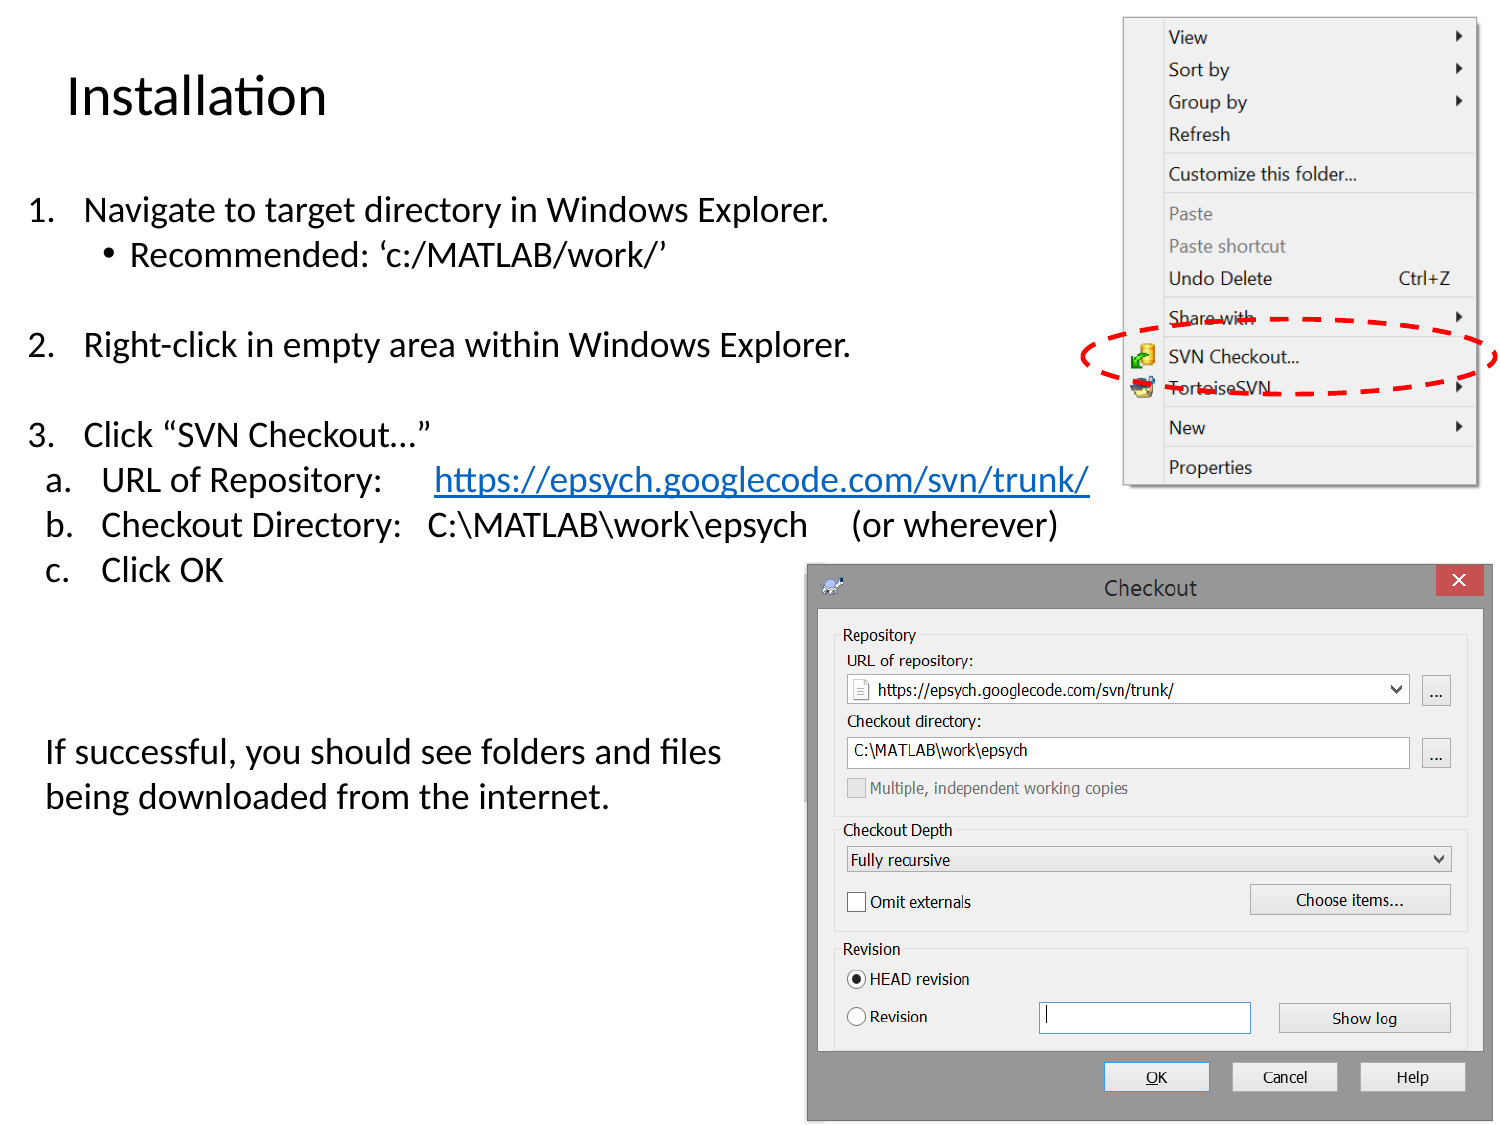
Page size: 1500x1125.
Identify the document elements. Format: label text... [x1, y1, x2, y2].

picture [804, 562, 1493, 1124]
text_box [1082, 0, 1496, 499]
text_box Navigate to target directory in Windows Explorer. Recommended: ‘c:/MATLAB/work/’ Right-click in empty area within Windows Explorer. Click “SVN Checkout…” URL of Repository: https://epsych.googlecode.com/svn/trunk/ Checkout Directory: C:\MATLAB\work\epsych (or wherever) Click OK [12, 177, 1321, 778]
text_box Installation [51, 50, 344, 135]
text_box If successful, you should see folders and files being downloaded from the internet. [12, 719, 775, 825]
